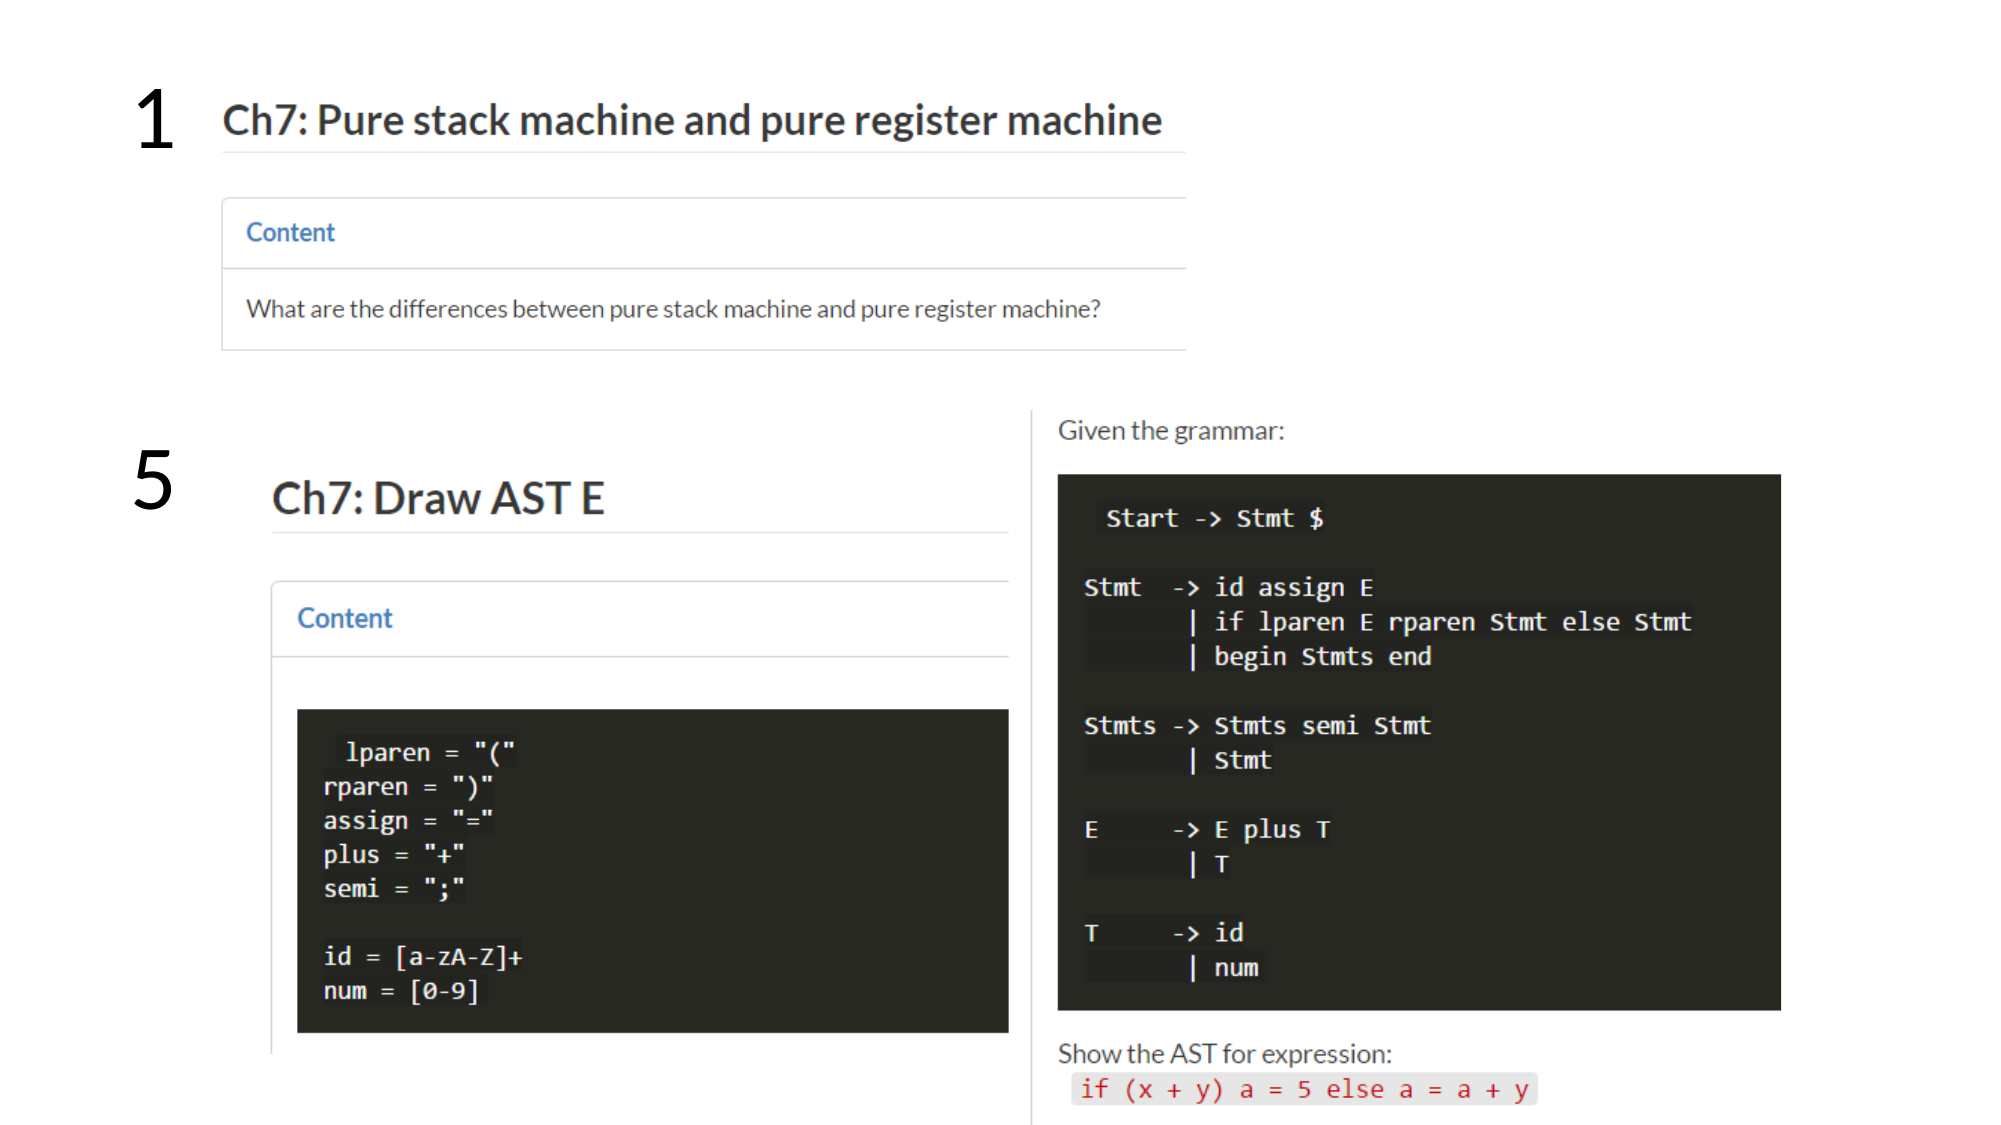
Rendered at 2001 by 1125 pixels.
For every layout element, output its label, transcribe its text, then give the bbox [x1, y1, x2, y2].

picture [1025, 410, 1782, 1125]
picture [265, 470, 1009, 1054]
text_box 5 [115, 410, 193, 536]
picture [216, 95, 1186, 362]
text_box 1 [115, 49, 193, 175]
